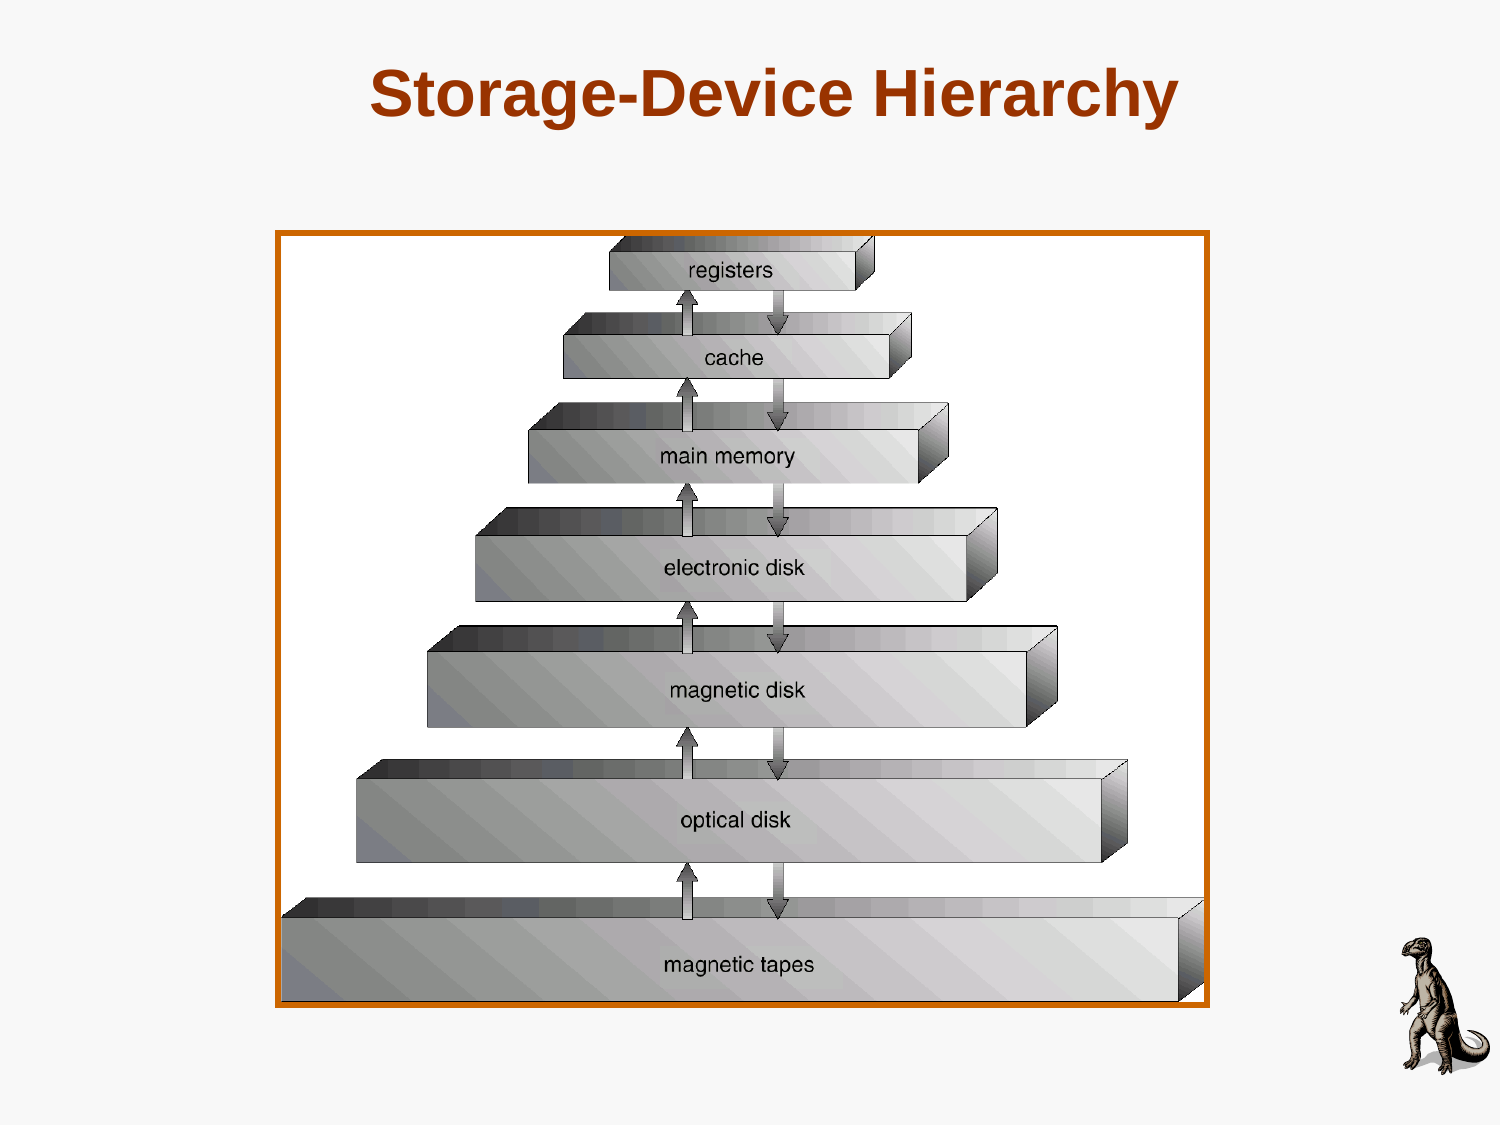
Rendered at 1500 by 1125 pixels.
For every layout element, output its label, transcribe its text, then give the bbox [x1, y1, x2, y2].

title Storage-Device Hierarchy [112, 37, 1438, 138]
picture [281, 236, 1205, 1002]
